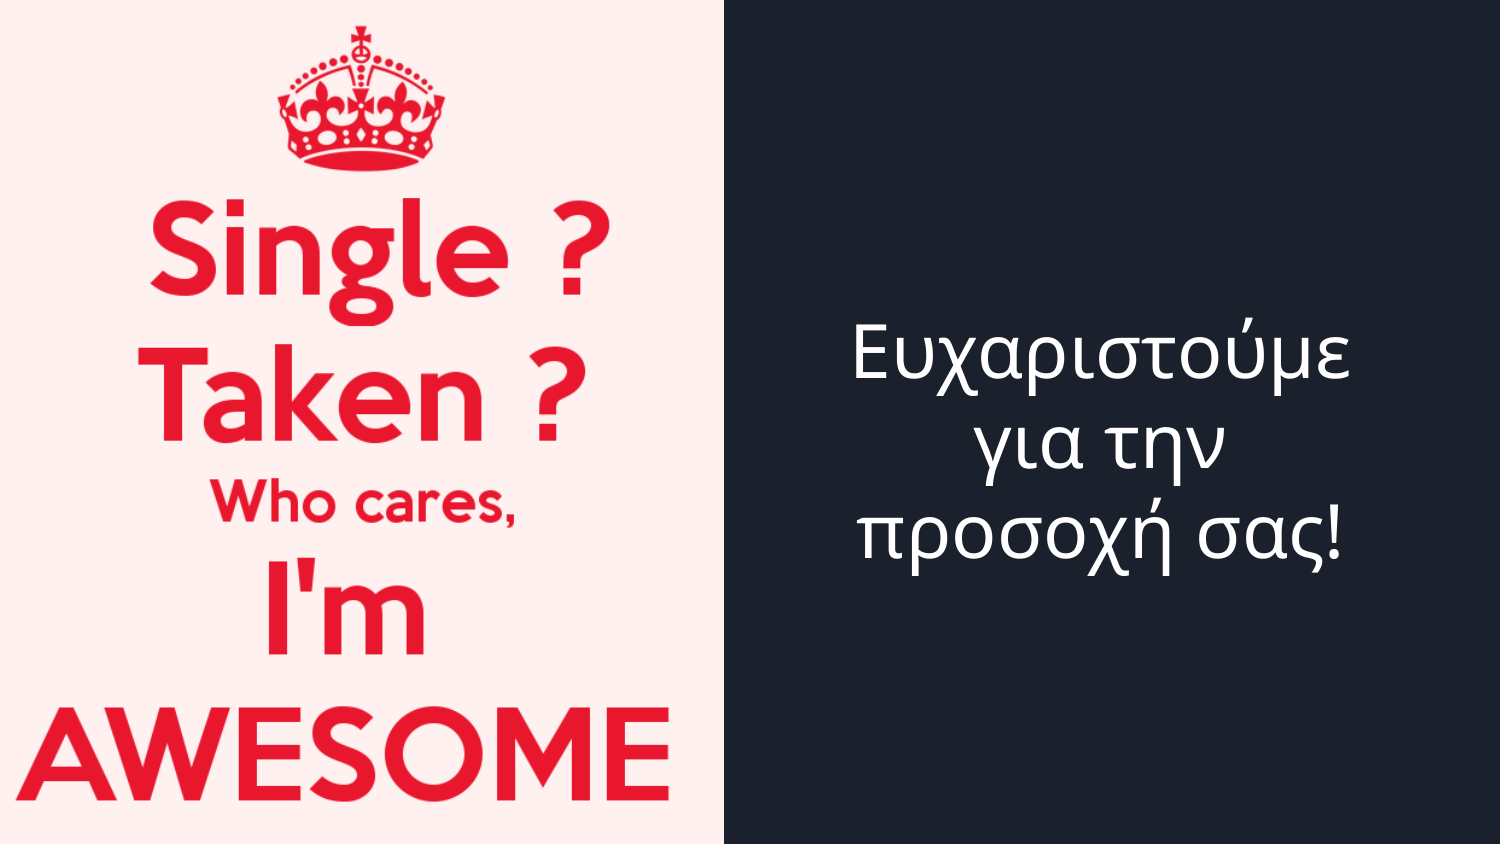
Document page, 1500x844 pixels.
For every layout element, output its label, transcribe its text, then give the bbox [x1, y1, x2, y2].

picture [0, 0, 724, 844]
title Ευχαριστούμε για την προσοχή σας! [806, 288, 1395, 704]
